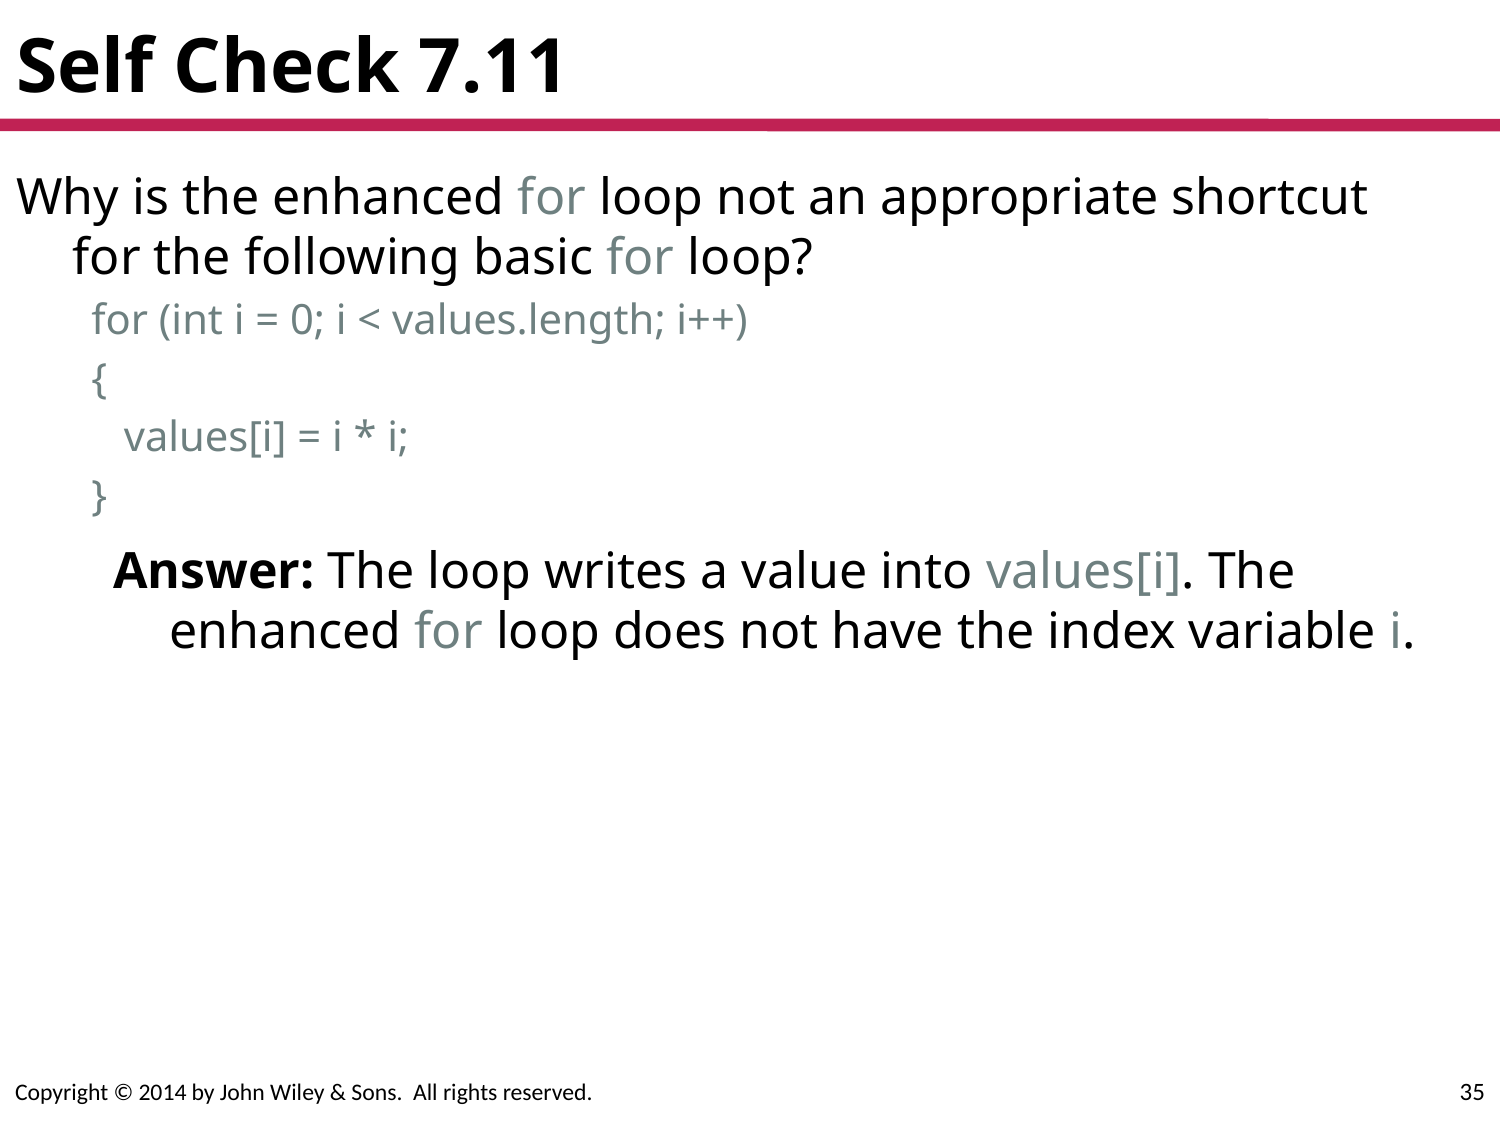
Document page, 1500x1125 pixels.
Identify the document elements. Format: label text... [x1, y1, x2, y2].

list Why is the enhanced for loop not an appropriate shortcut for the following basic for loop? for (int i = 0; i < values.length; i++) { values[i] = i * i; } [1, 157, 1425, 532]
title Self Check 7.11 [1, 0, 1500, 125]
list Answer: The loop writes a value into values[i]. The enhanced for loop does not have the index variable i. [98, 531, 1450, 1060]
